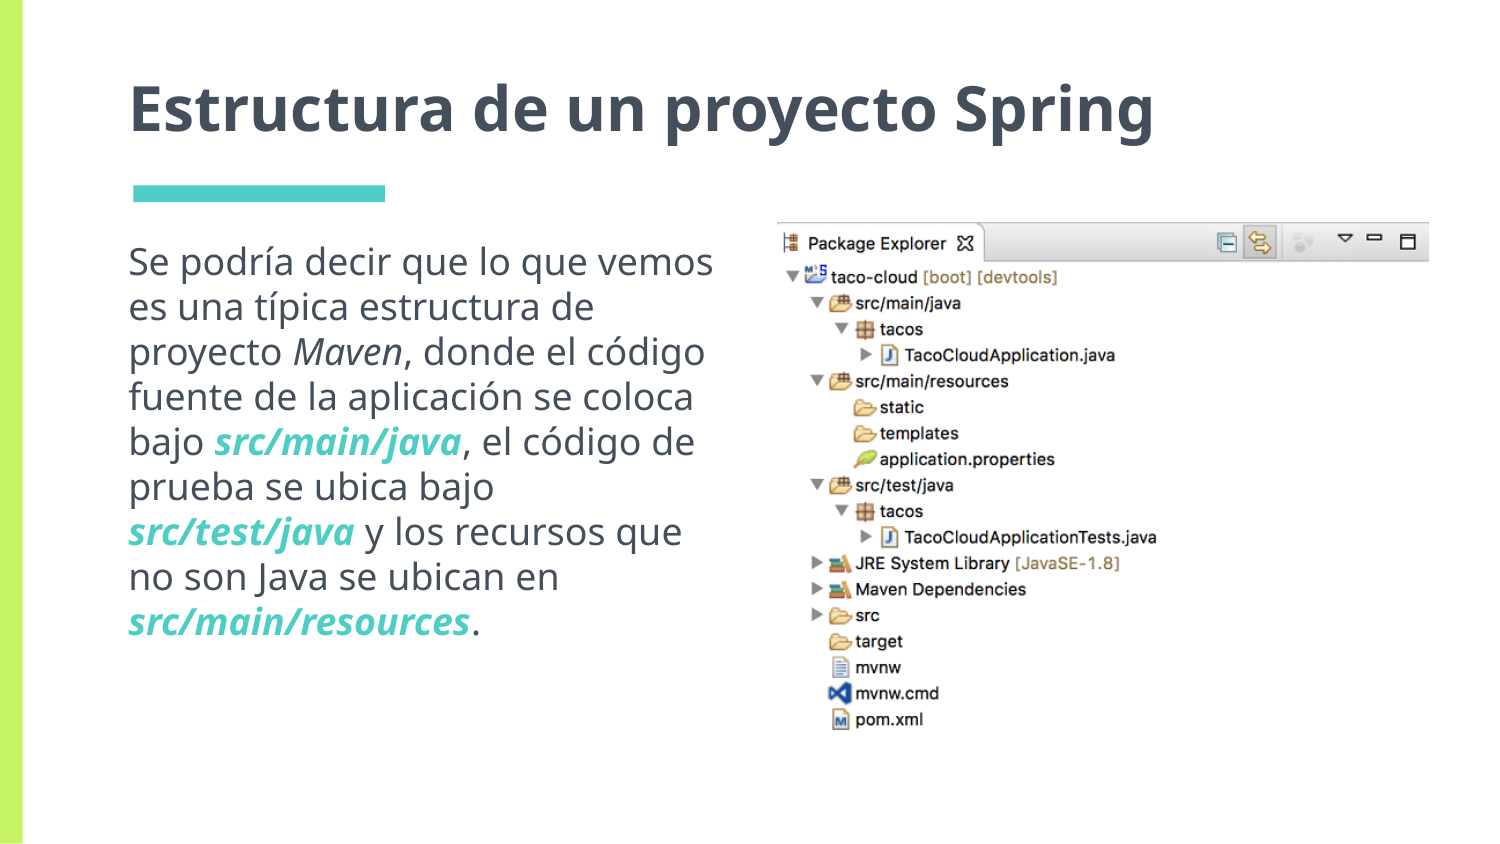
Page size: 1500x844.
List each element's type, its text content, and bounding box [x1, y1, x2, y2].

picture [776, 222, 1430, 760]
title Estructura de un proyecto Spring [113, 0, 1387, 159]
list Se podría decir que lo que vemos es una típica estructura de proyecto Maven, donde el código fuente de la aplicación se coloca bajo src/main/java, el código de prueba se ubica bajo src/test/java y los recursos que no son Java se ubican en src/main/resources. [113, 222, 739, 766]
